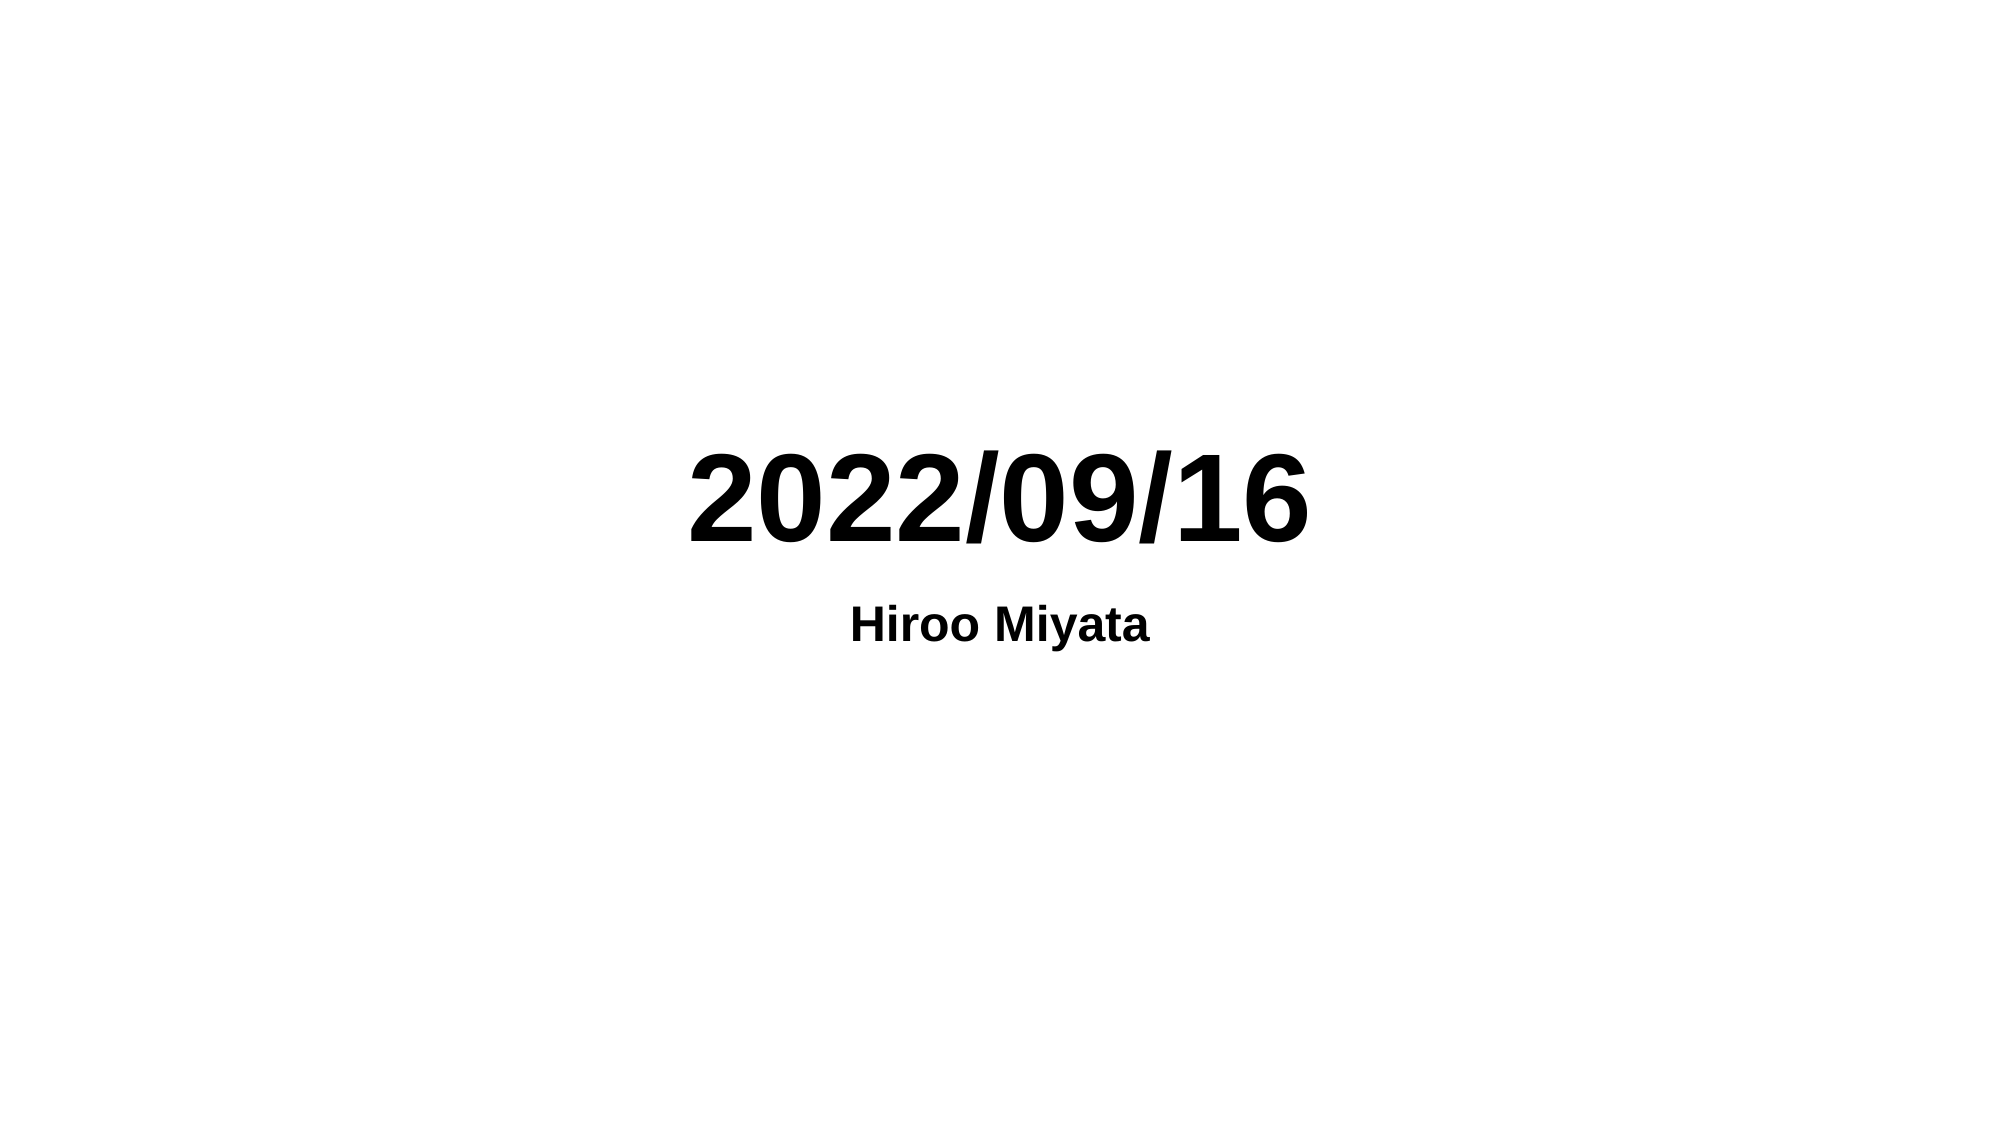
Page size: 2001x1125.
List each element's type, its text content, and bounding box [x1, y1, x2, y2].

subtitle Hiroo Miyata [249, 590, 1750, 863]
title 2022/09/16 [249, 184, 1750, 576]
